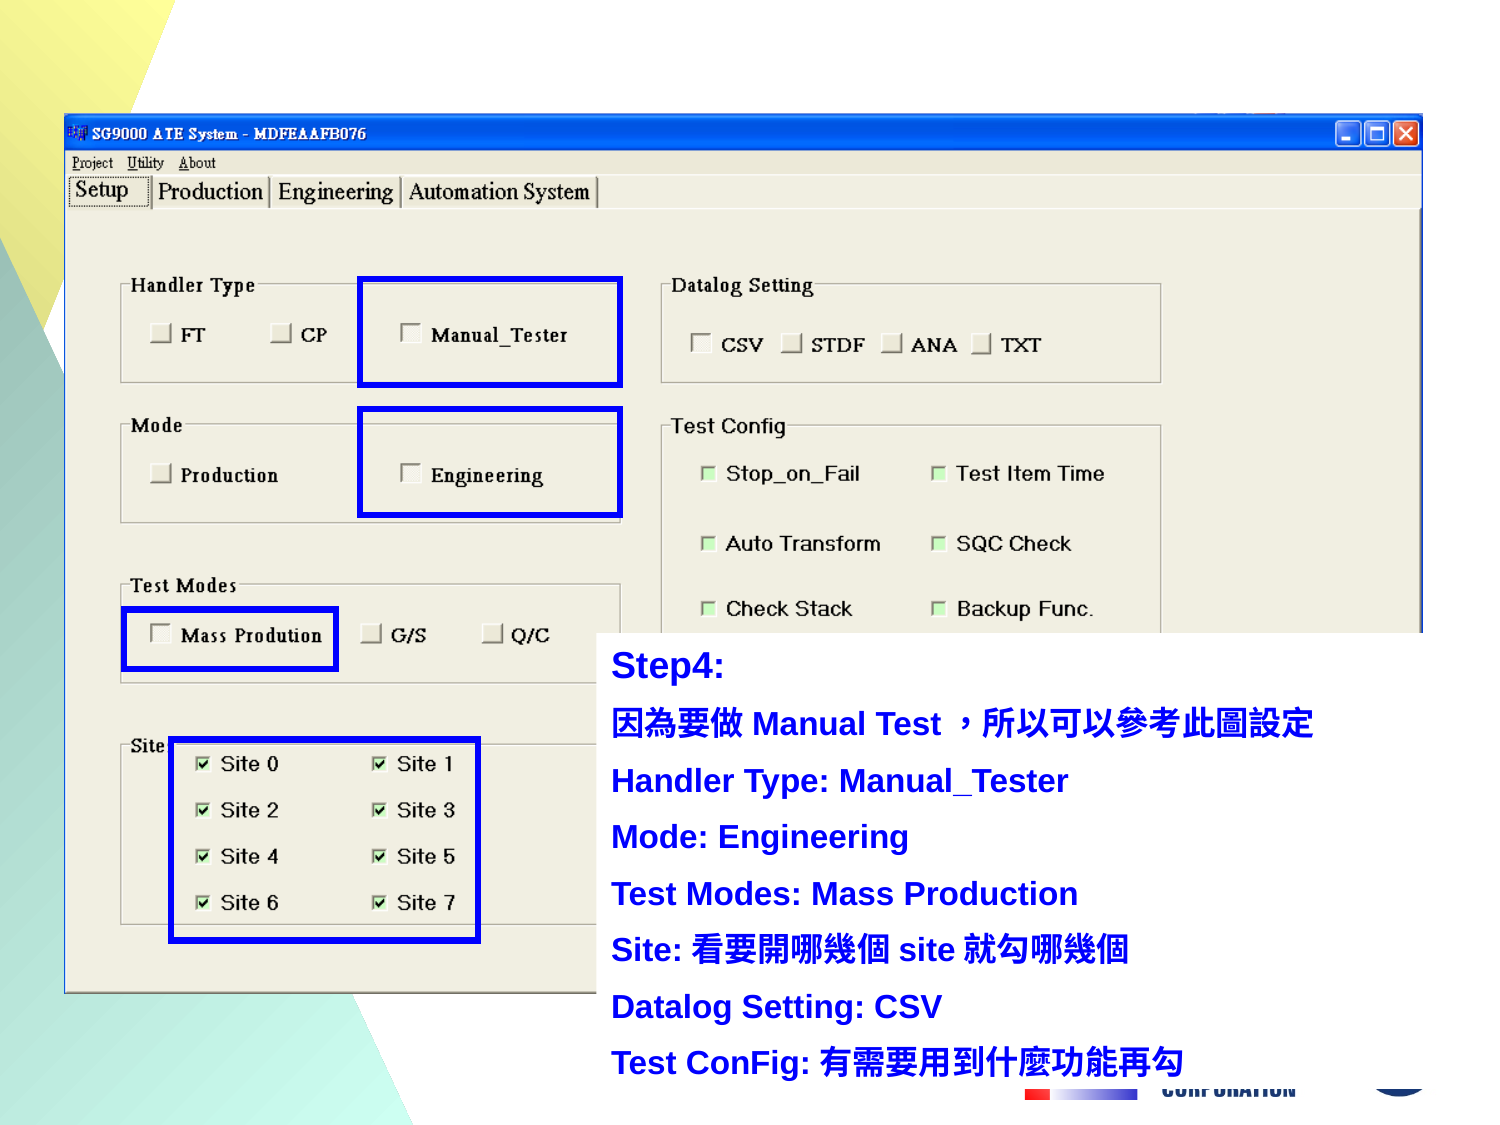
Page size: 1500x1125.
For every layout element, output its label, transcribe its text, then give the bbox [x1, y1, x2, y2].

picture [64, 113, 1423, 994]
picture [1162, 1089, 1438, 1097]
text_box Step4: 因為要做Manual Test，所以可以參考此圖設定 Handler Type: Manual_Tester Mode: Engineering Test Modes: Mass Production Site:看要開哪幾個site就勾哪幾個 Datalog Setting: CSV Test ConFig:有需要用到什麼功能再勾 [596, 633, 1459, 1089]
